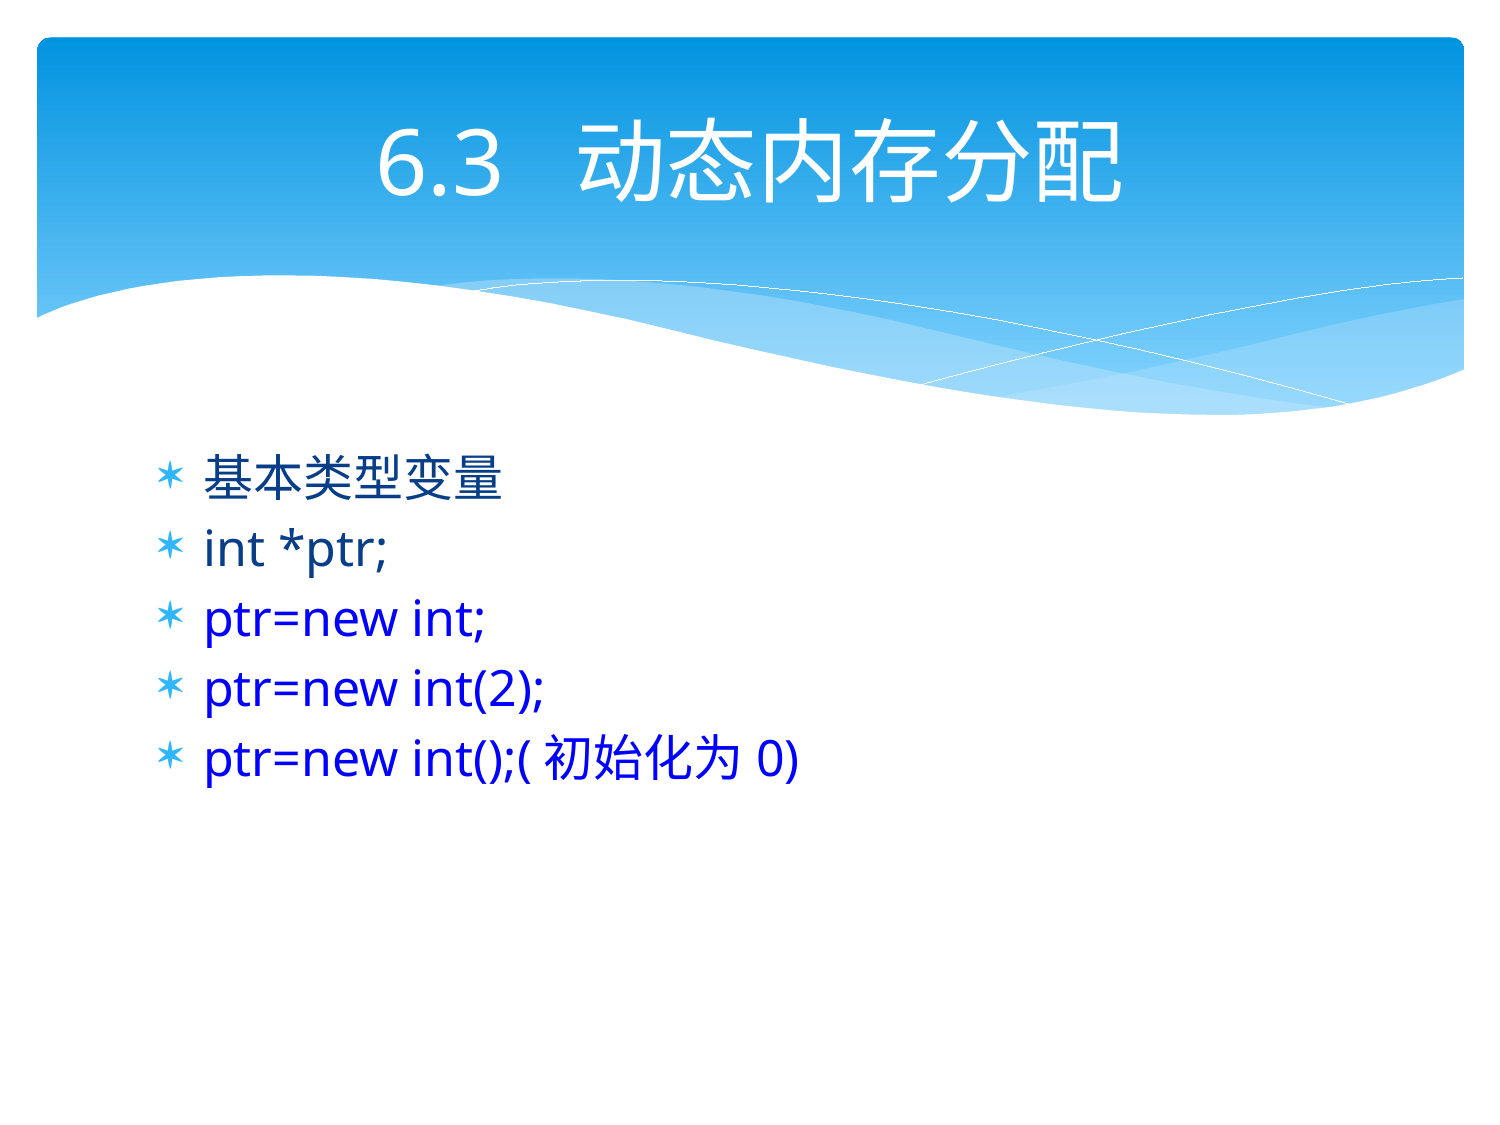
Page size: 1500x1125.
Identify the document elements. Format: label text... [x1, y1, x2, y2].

title 6.3 动态内存分配 [75, 55, 1425, 261]
list 基本类型变量 int *ptr; ptr=new int; ptr=new int(2); ptr=new int();(初始化为0) [143, 438, 1359, 1005]
